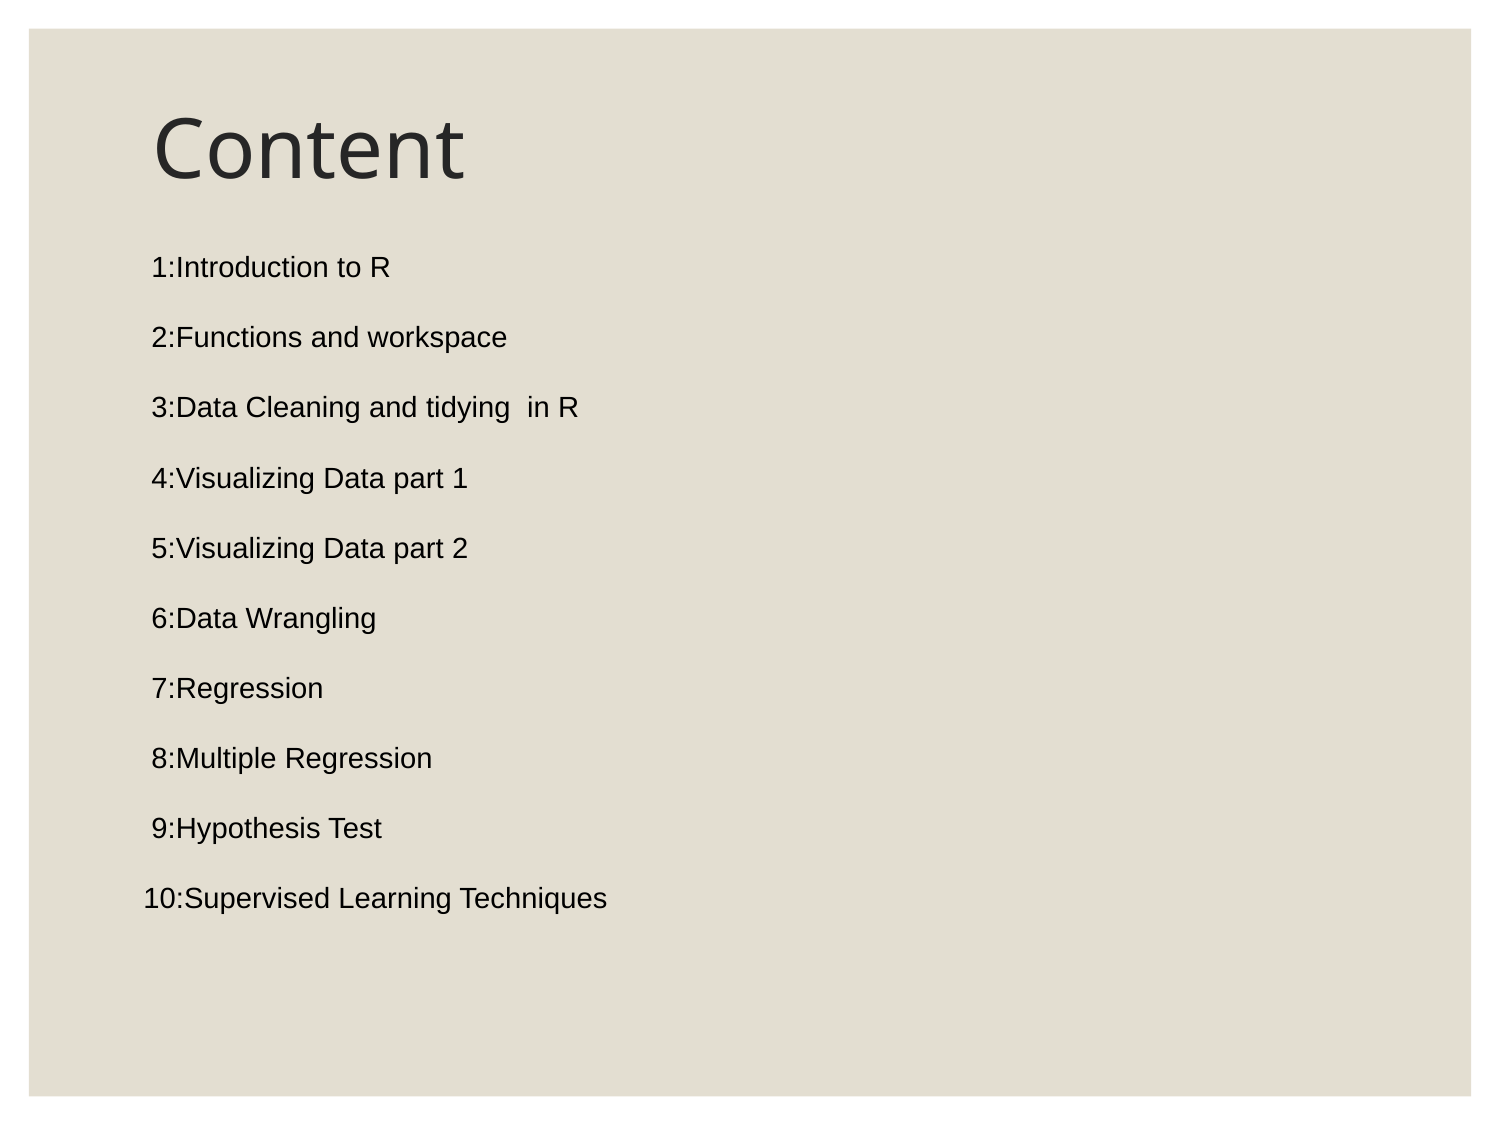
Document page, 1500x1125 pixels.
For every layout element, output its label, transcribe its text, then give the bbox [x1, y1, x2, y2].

list 1:Introduction to R 2:Functions and workspace 3:Data Cleaning and tidying in R 4:Visualizing Data part 1 5:Visualizing Data part 2 6:Data Wrangling 7:Regression 8:Multiple Regression 9:Hypothesis Test 10:Supervised Learning Techniques [120, 240, 1380, 953]
title Content [137, 77, 1380, 225]
